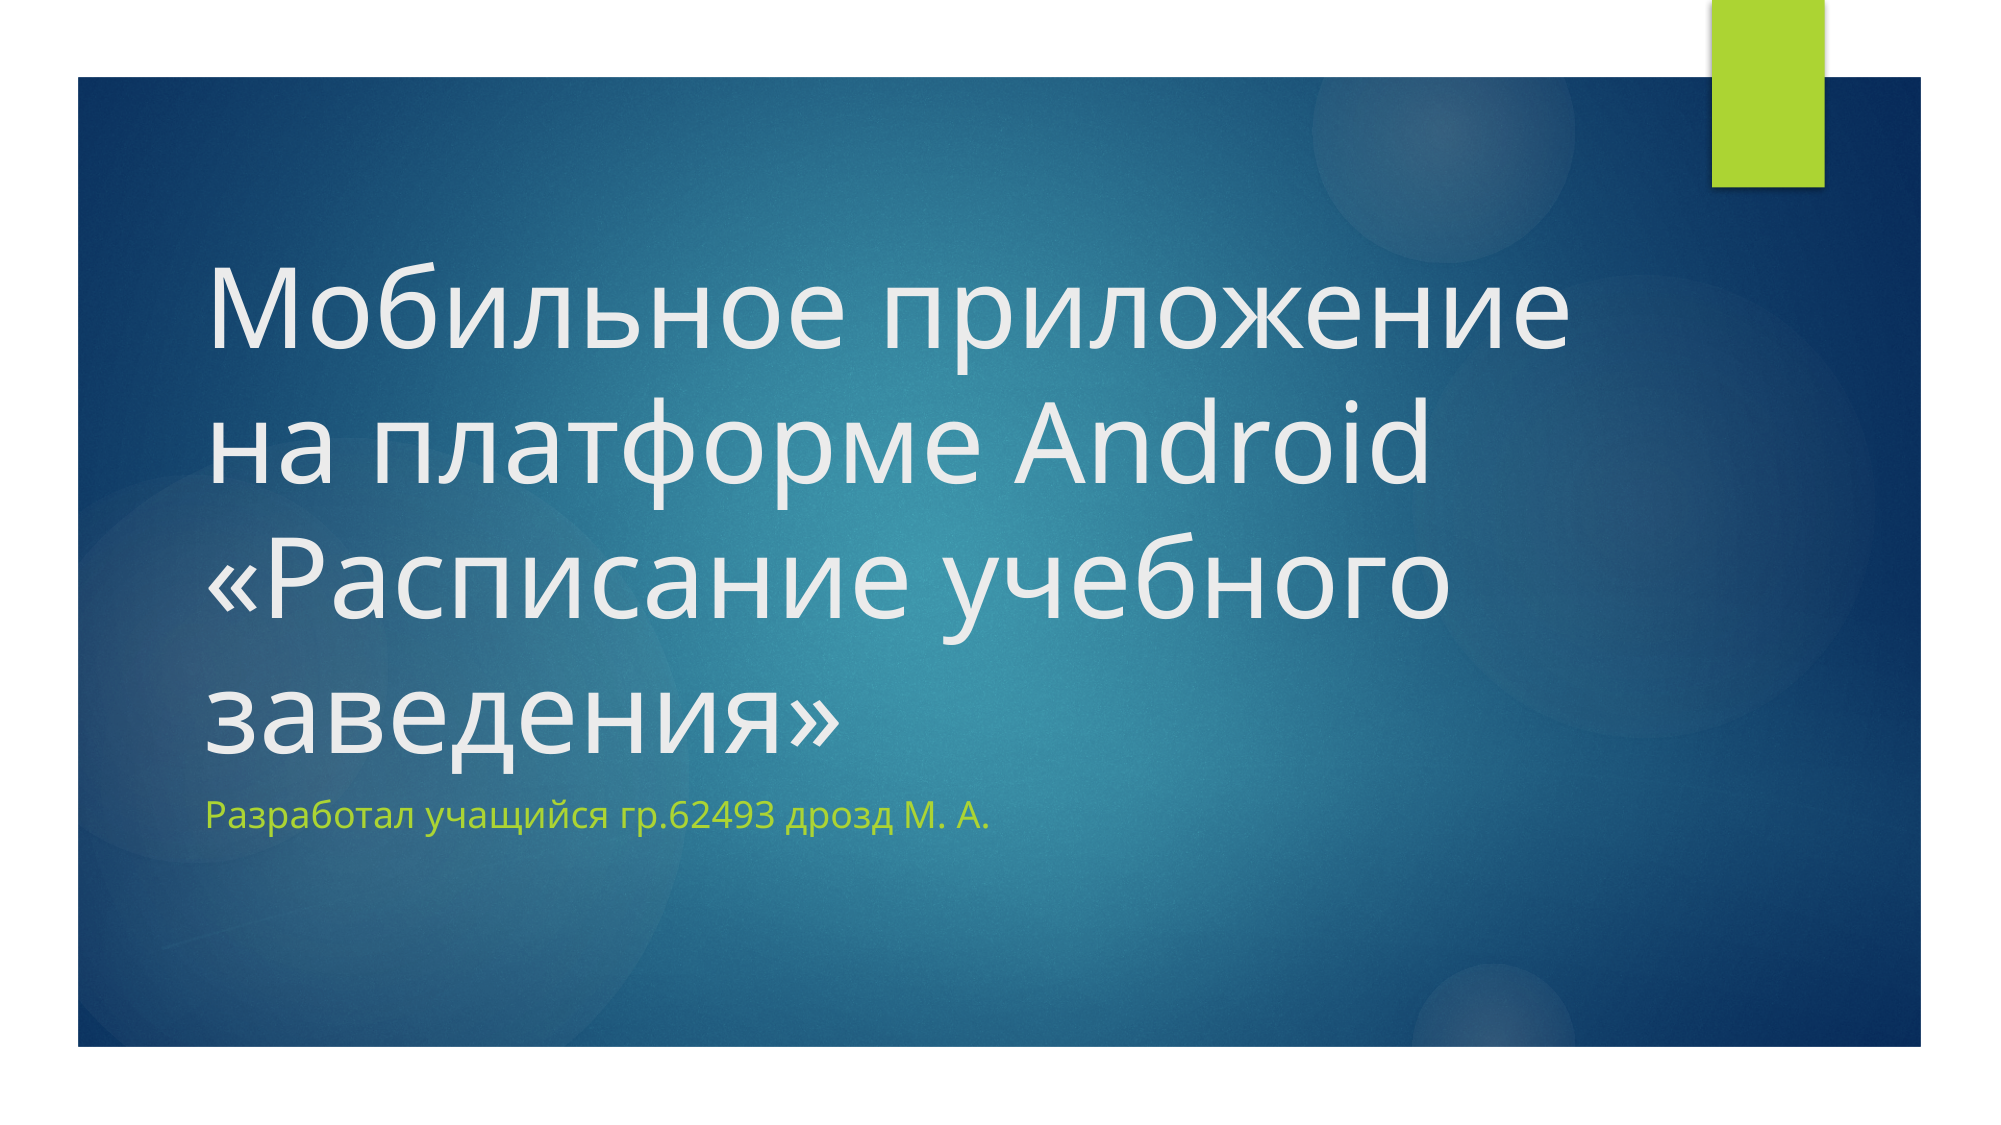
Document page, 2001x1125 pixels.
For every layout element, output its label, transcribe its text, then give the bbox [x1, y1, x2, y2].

subtitle Разработал учащийся гр.62493 дрозд М. А. [189, 783, 1638, 925]
title Мобильное приложение на платформе Android «Расписание учебного заведения» [189, 344, 1638, 783]
